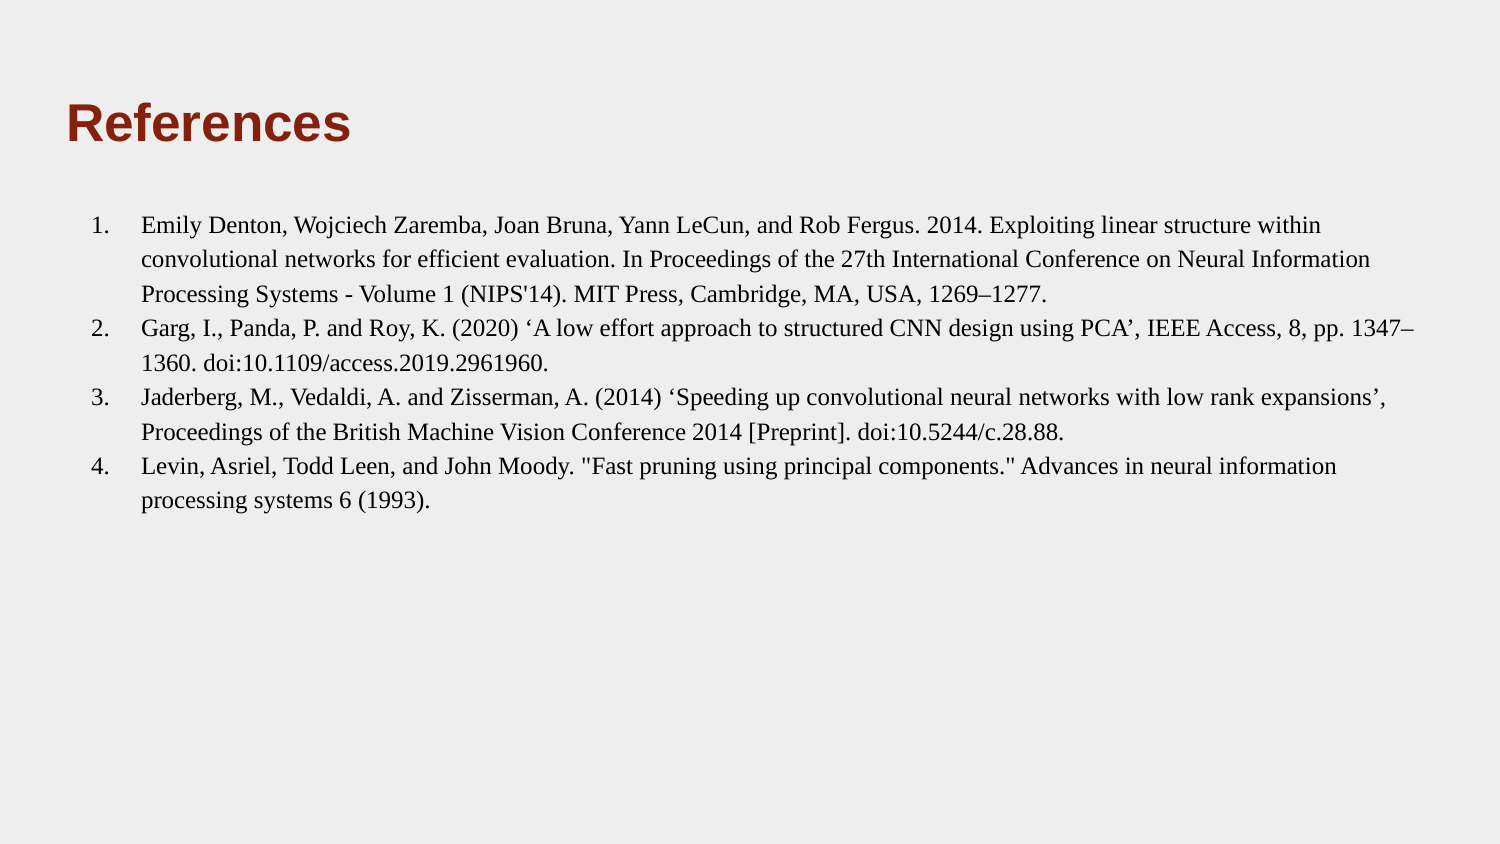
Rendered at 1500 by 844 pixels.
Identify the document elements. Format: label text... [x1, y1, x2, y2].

title References [51, 72, 1449, 167]
list Emily Denton, Wojciech Zaremba, Joan Bruna, Yann LeCun, and Rob Fergus. 2014. Exploiting linear structure within convolutional networks for efficient evaluation. In Proceedings of the 27th International Conference on Neural Information Processing Systems - Volume 1 (NIPS'14). MIT Press, Cambridge, MA, USA, 1269–1277. Garg, I., Panda, P. and Roy, K. (2020) ‘A low effort approach to structured CNN design using PCA’, IEEE Access, 8, pp. 1347–1360. doi:10.1109/access.2019.2961960. Jaderberg, M., Vedaldi, A. and Zisserman, A. (2014) ‘Speeding up convolutional neural networks with low rank expansions’, Proceedings of the British Machine Vision Conference 2014 [Preprint]. doi:10.5244/c.28.88. Levin, Asriel, Todd Leen, and John Moody. "Fast pruning using principal components." Advances in neural information processing systems 6 (1993). [51, 189, 1449, 750]
